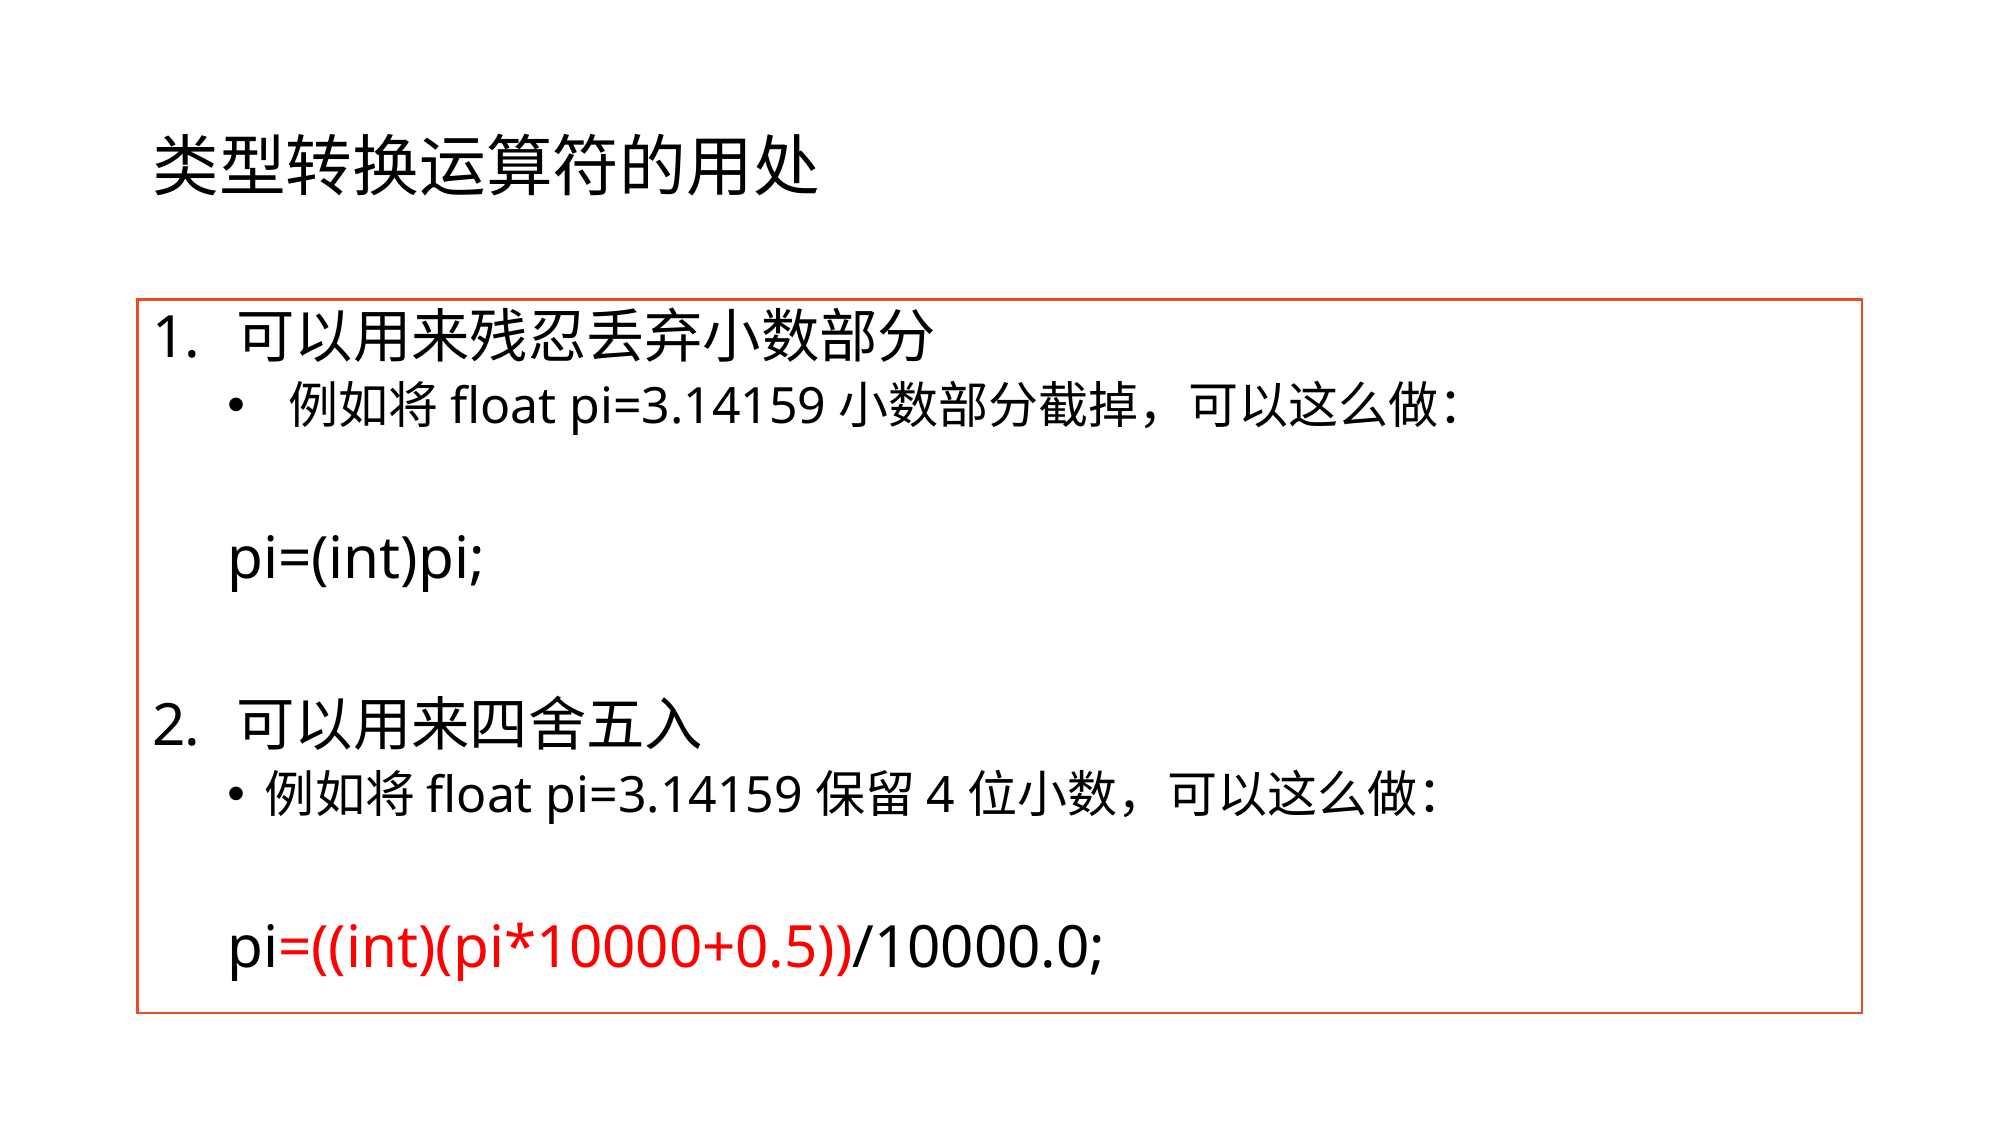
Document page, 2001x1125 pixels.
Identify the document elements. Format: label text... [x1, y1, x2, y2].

title 类型转换运算符的用处 [137, 59, 1863, 278]
list 可以用来残忍丢弃小数部分 例如将float pi=3.14159小数部分截掉，可以这么做： pi=(int)pi; 可以用来四舍五入 例如将float pi=3.14159保留4位小数，可以这么做： pi=((int)(pi*10000+0.5))/10000.0; [136, 298, 1863, 1014]
